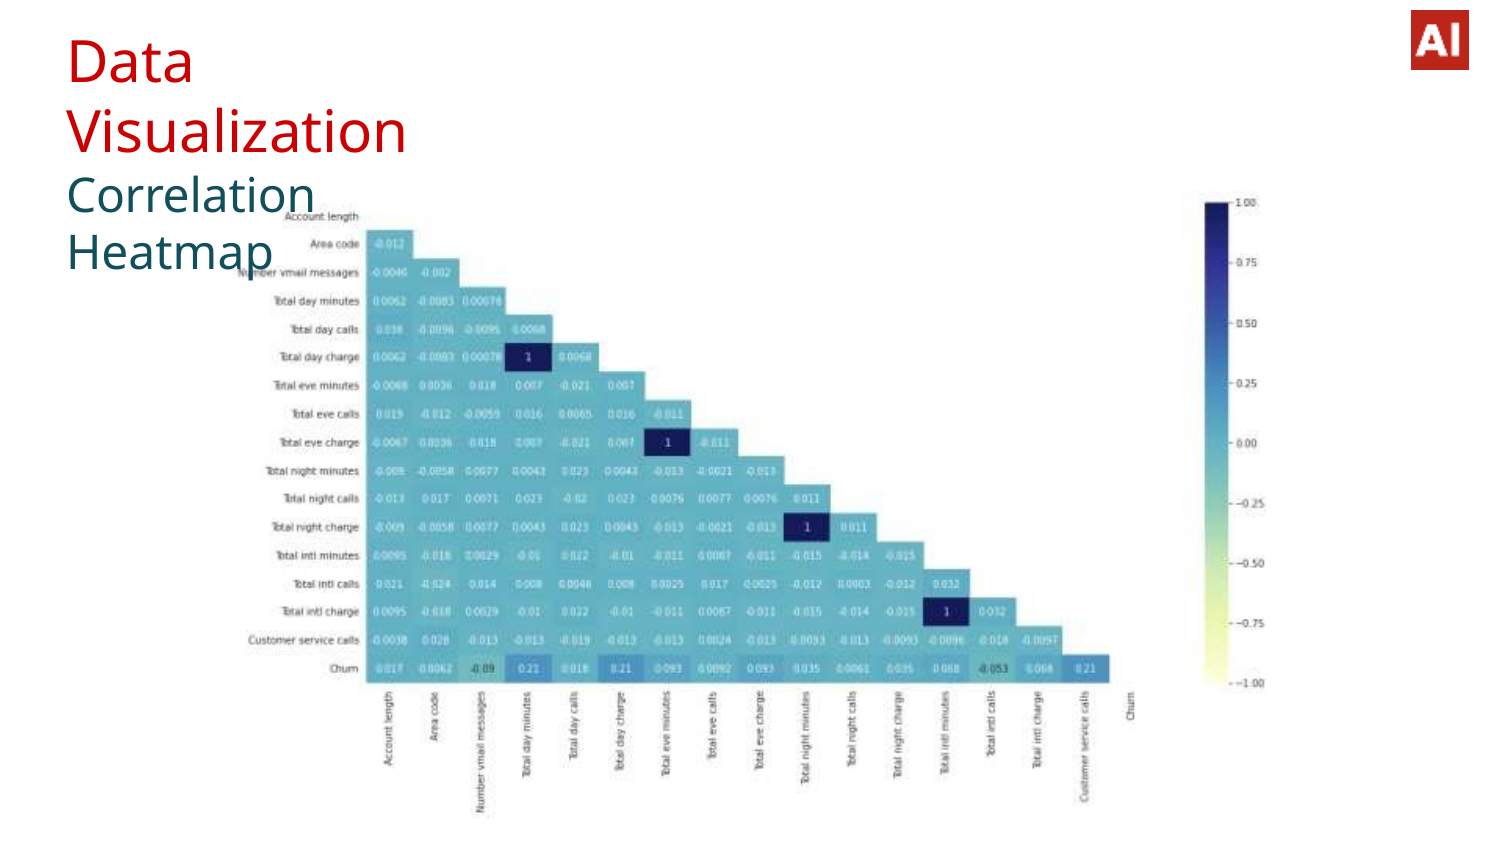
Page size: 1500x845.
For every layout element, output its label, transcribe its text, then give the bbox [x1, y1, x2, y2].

picture [233, 191, 1267, 819]
title Data Visualization Correlation Heatmap [64, 21, 537, 280]
picture [1411, 10, 1469, 70]
